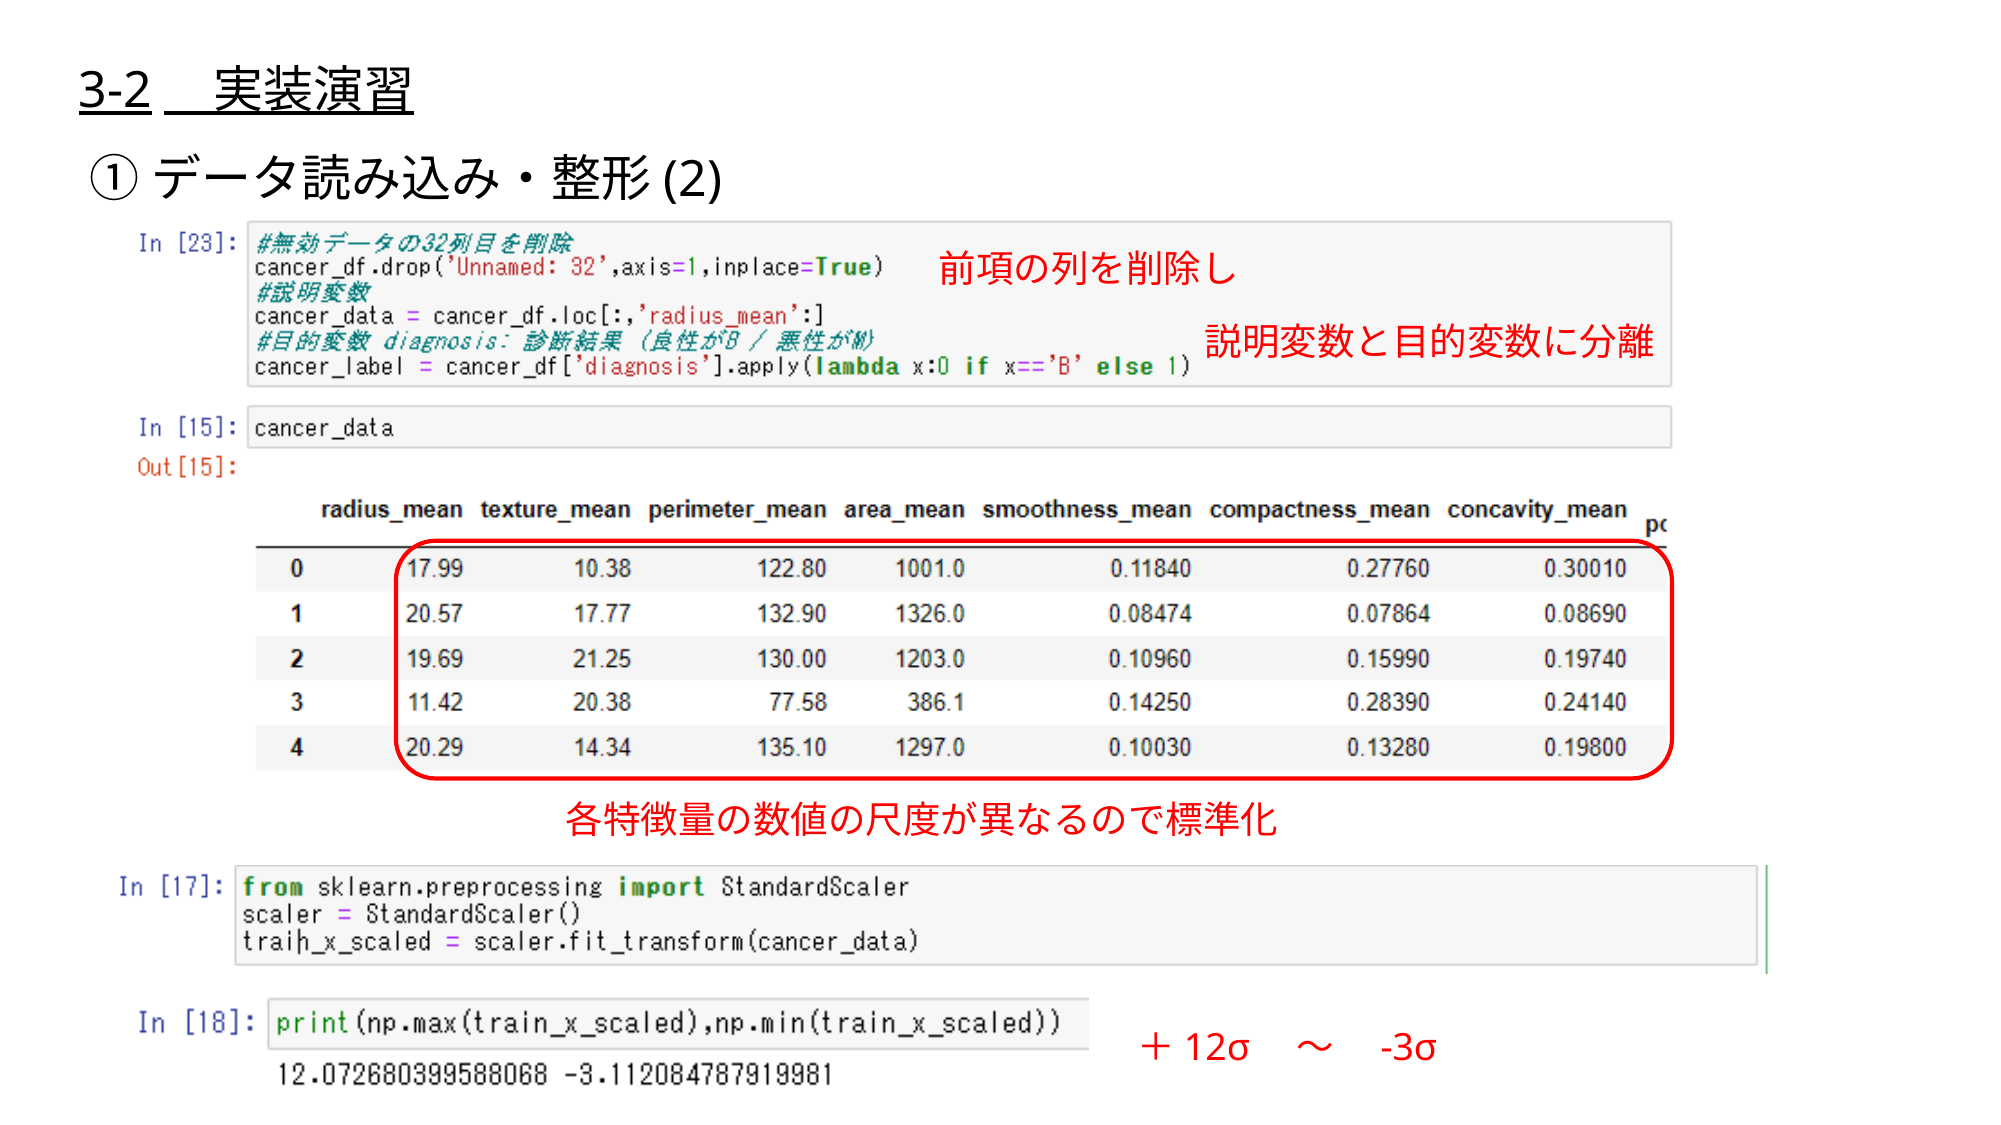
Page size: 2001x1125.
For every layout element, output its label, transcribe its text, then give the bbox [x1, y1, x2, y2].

picture [120, 214, 1696, 796]
text_box ①データ読み込み・整形(2) [74, 139, 738, 215]
text_box 各特徴量の数値の尺度が異なるので標準化 [550, 796, 1294, 849]
picture [92, 865, 1770, 974]
text_box 3-2 実装演習 [64, 49, 429, 125]
text_box ＋12σ ～ -3σ [1122, 1015, 1453, 1076]
picture [120, 992, 1089, 1107]
